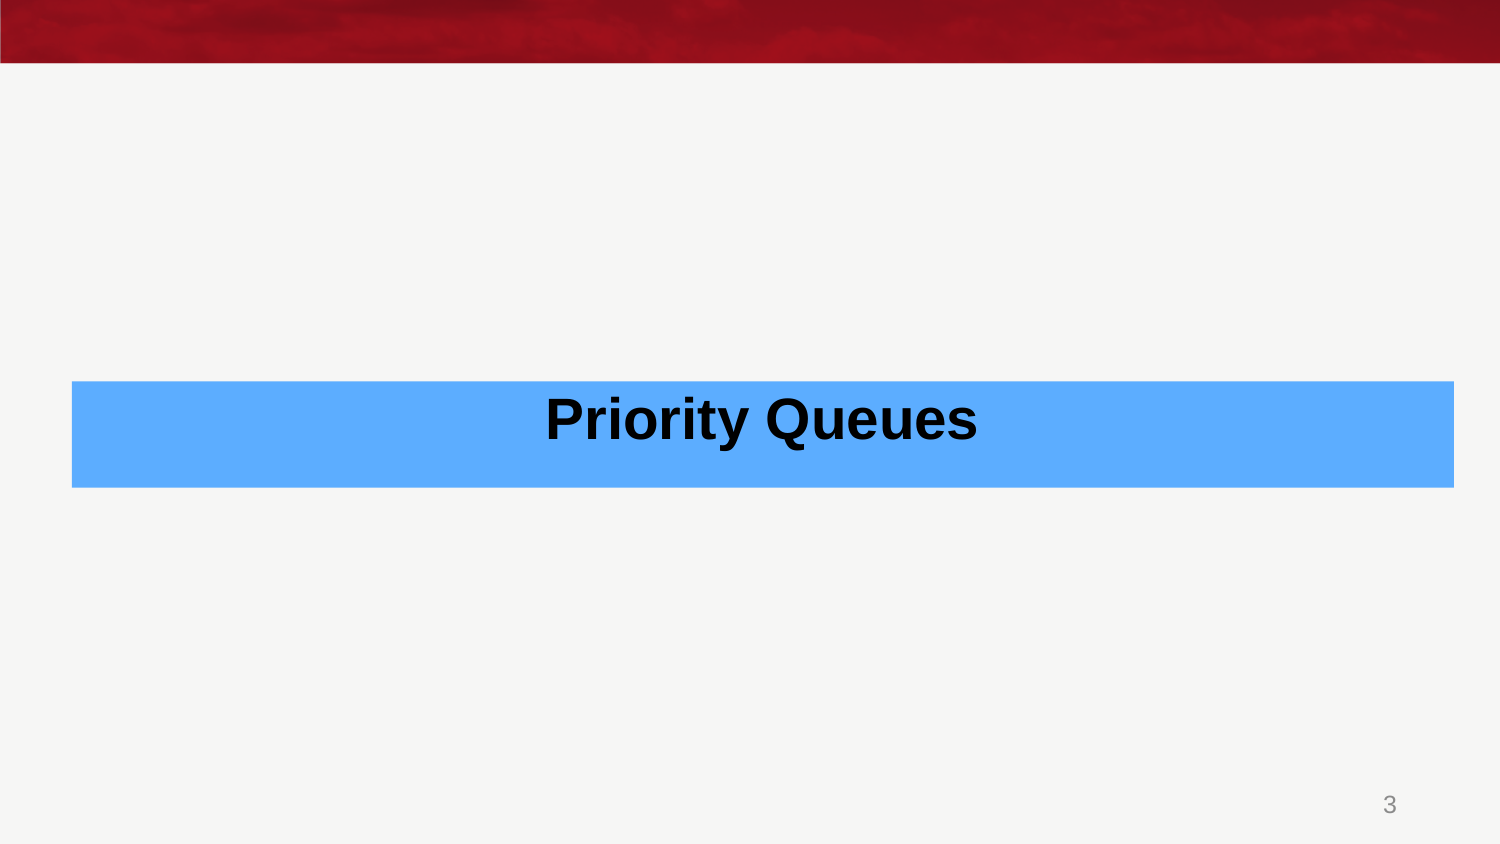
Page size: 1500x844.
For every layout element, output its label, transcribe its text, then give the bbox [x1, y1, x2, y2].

picture [0, 0, 1500, 844]
title Priority Queues [71, 381, 1454, 488]
